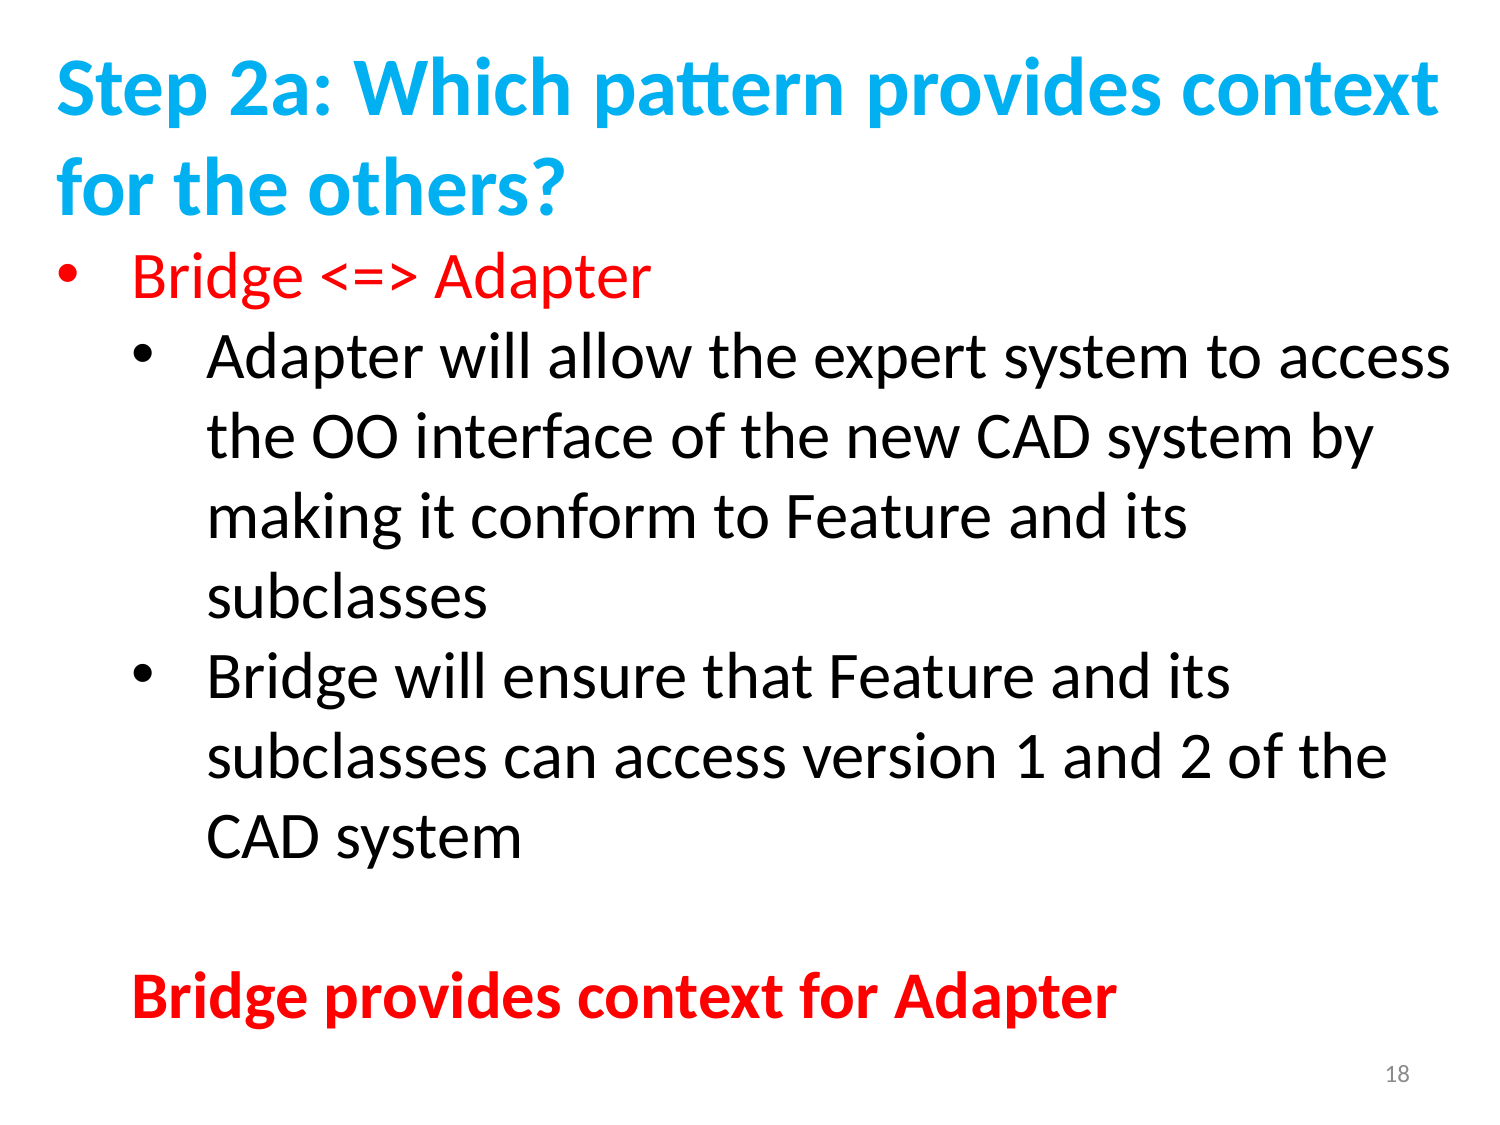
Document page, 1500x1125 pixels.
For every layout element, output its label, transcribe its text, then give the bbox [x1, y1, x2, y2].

slide_number 18 [1074, 1042, 1425, 1103]
text_box Step 2a: Which pattern provides context for the others? Bridge <=> Adapter Adapter will allow the expert system to access the OO interface of the new CAD system by making it conform to Feature and its subclasses Bridge will ensure that Feature and its subclasses can access version 1 and 2 of the CAD system Bridge provides context for Adapter [41, 24, 1483, 1040]
